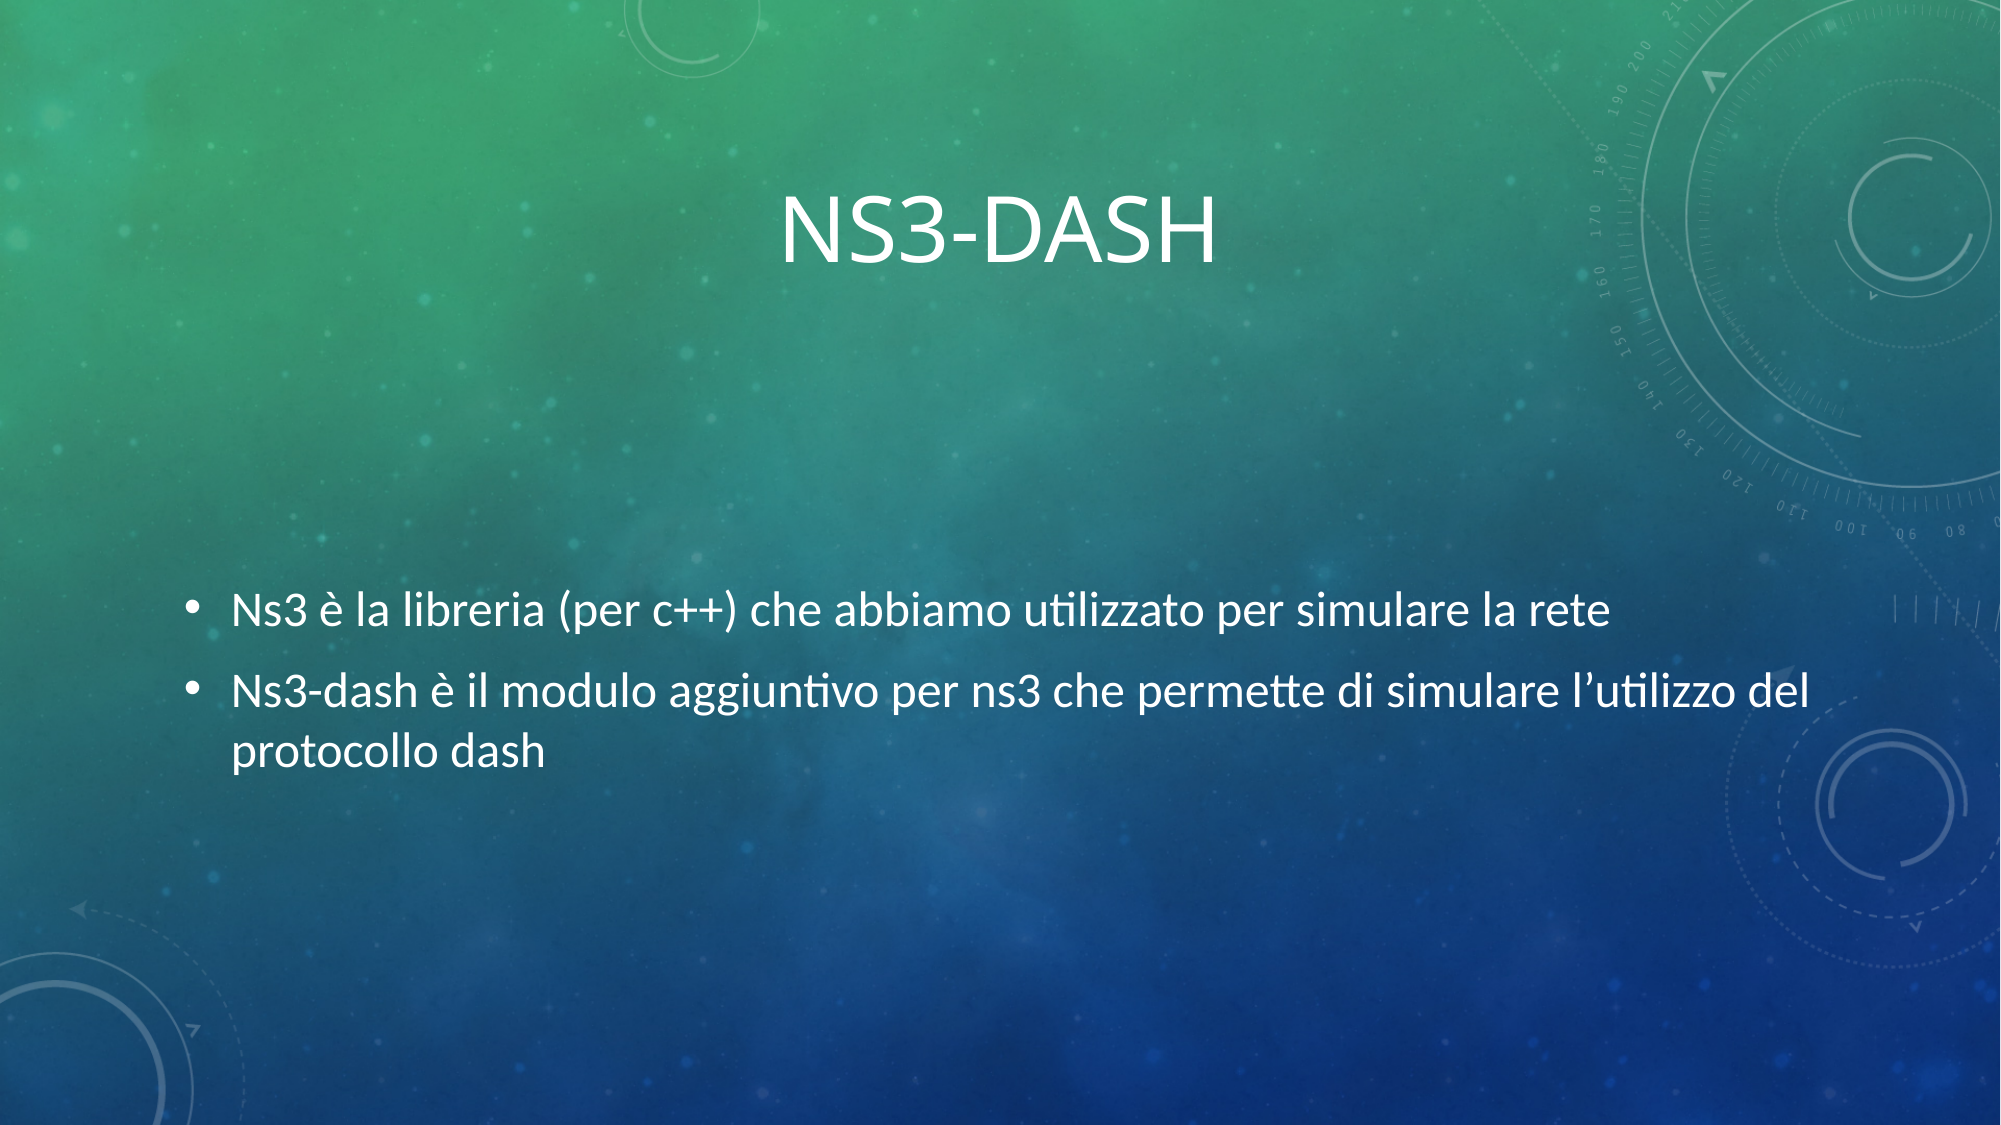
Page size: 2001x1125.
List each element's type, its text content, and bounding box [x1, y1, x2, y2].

title NS3-DASH [169, 106, 1831, 346]
list Ns3 è la libreria (per c++) che abbiamo utilizzato per simulare la rete Ns3-dash è il modulo aggiuntivo per ns3 che permette di simulare l’utilizzo del protocollo dash [169, 377, 1831, 977]
picture [0, 0, 2001, 1125]
